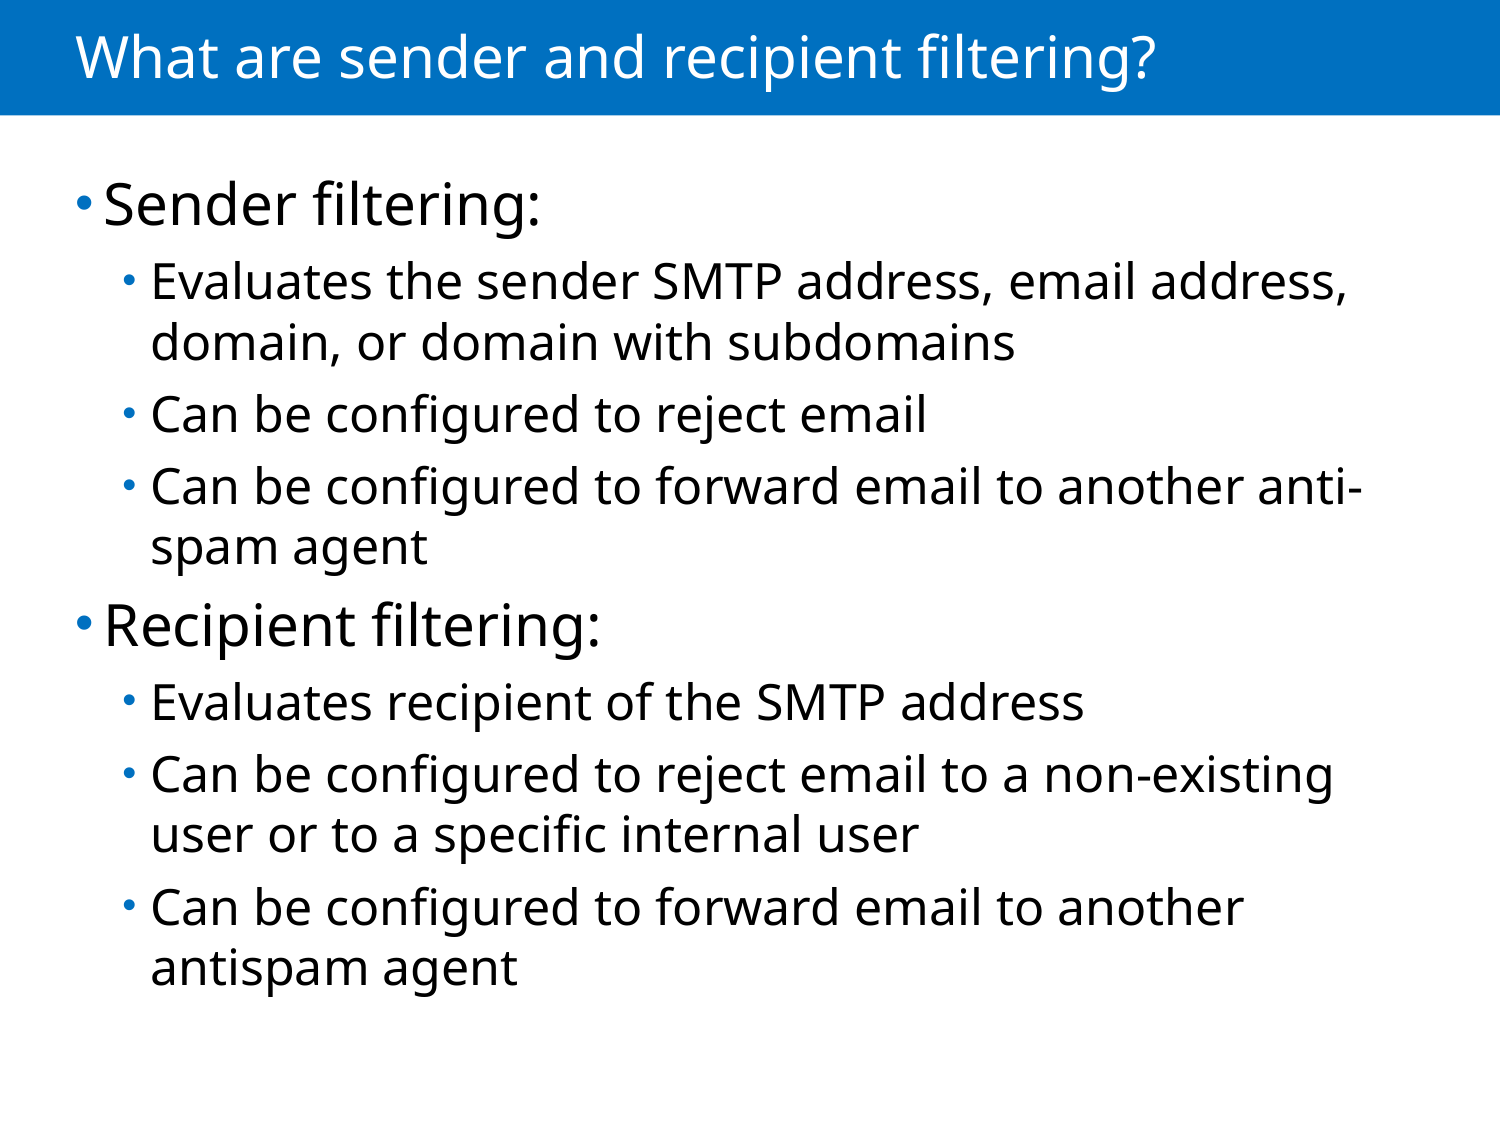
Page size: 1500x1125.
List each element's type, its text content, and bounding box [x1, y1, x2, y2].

title What are sender and recipient filtering? [75, 0, 1351, 122]
text_box Sender filtering: Evaluates the sender SMTP address, email address, domain, or domain with subdomains Can be configured to reject email Can be configured to forward email to another anti-spam agent Recipient filtering: Evaluates recipient of the SMTP address Can be configured to reject email to a non-existing user or to a specific internal user Can be configured to forward email to another antispam agent [75, 167, 1408, 1077]
